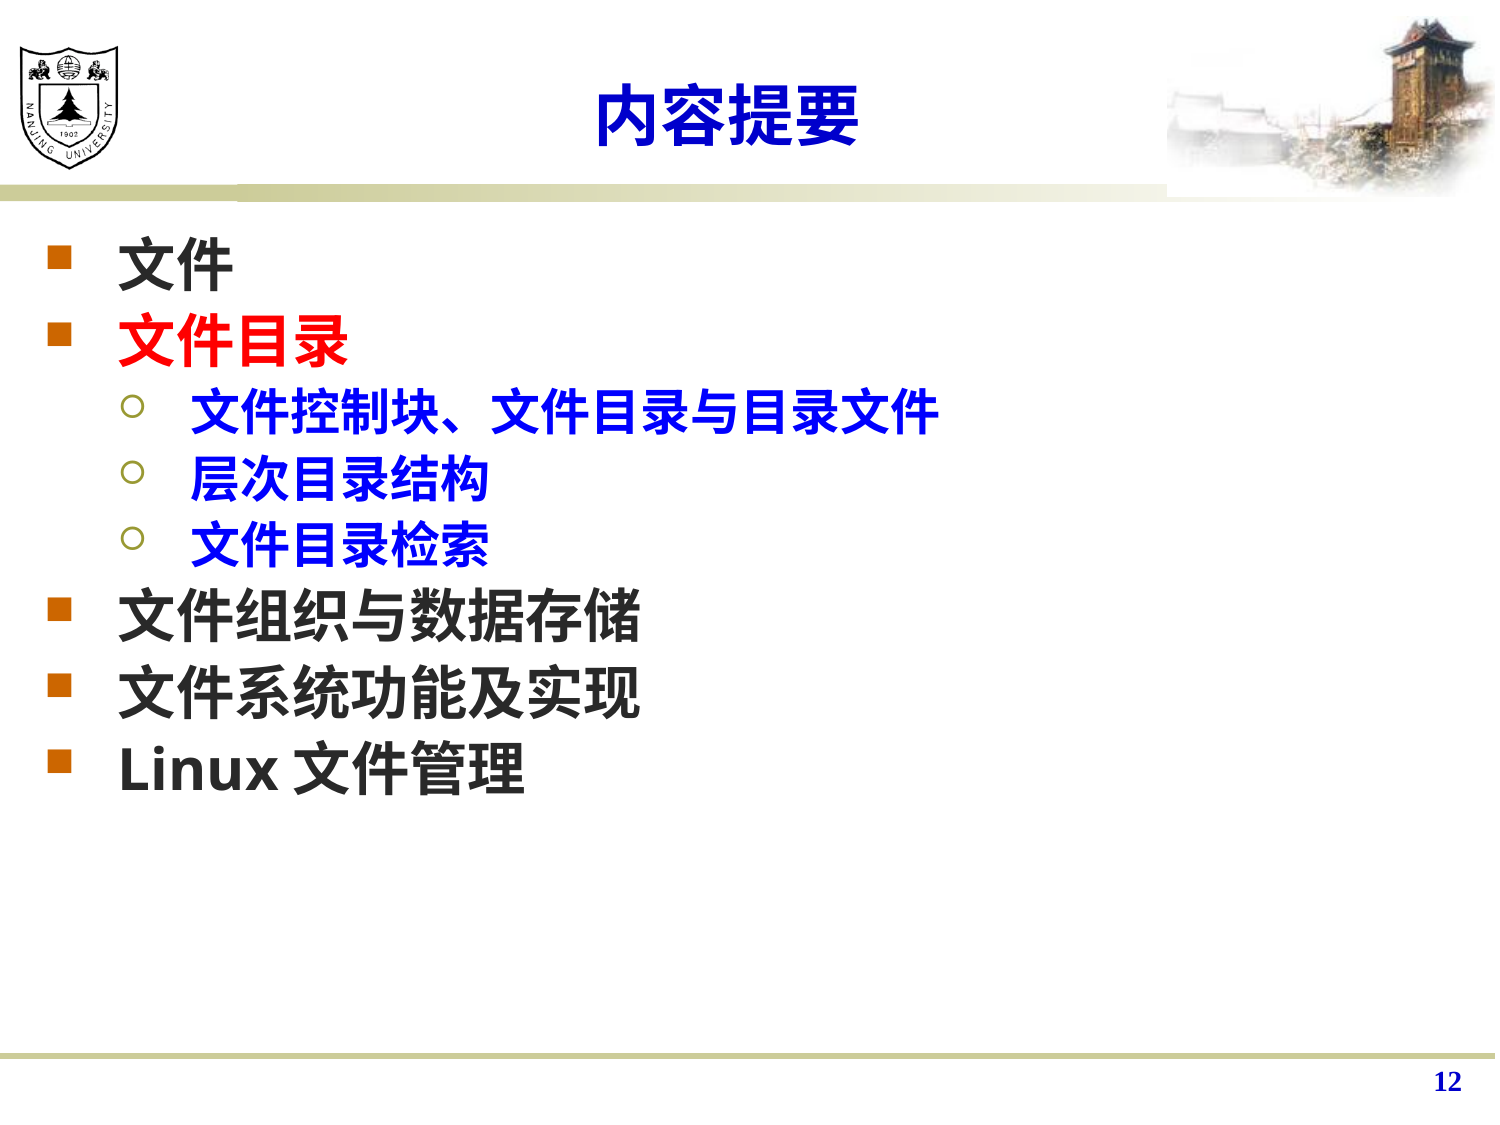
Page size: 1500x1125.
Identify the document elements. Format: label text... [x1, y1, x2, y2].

title 内容提要 [123, 66, 1331, 161]
list 文件 文件目录 文件控制块、文件目录与目录文件 层次目录结构 文件目录检索 文件组织与数据存储 文件系统功能及实现 Linux文件管理 [29, 220, 1493, 1071]
picture [14, 42, 124, 173]
picture [0, 1053, 29, 1059]
picture [1167, 16, 1495, 197]
slide_number 12 [1399, 1054, 1496, 1125]
